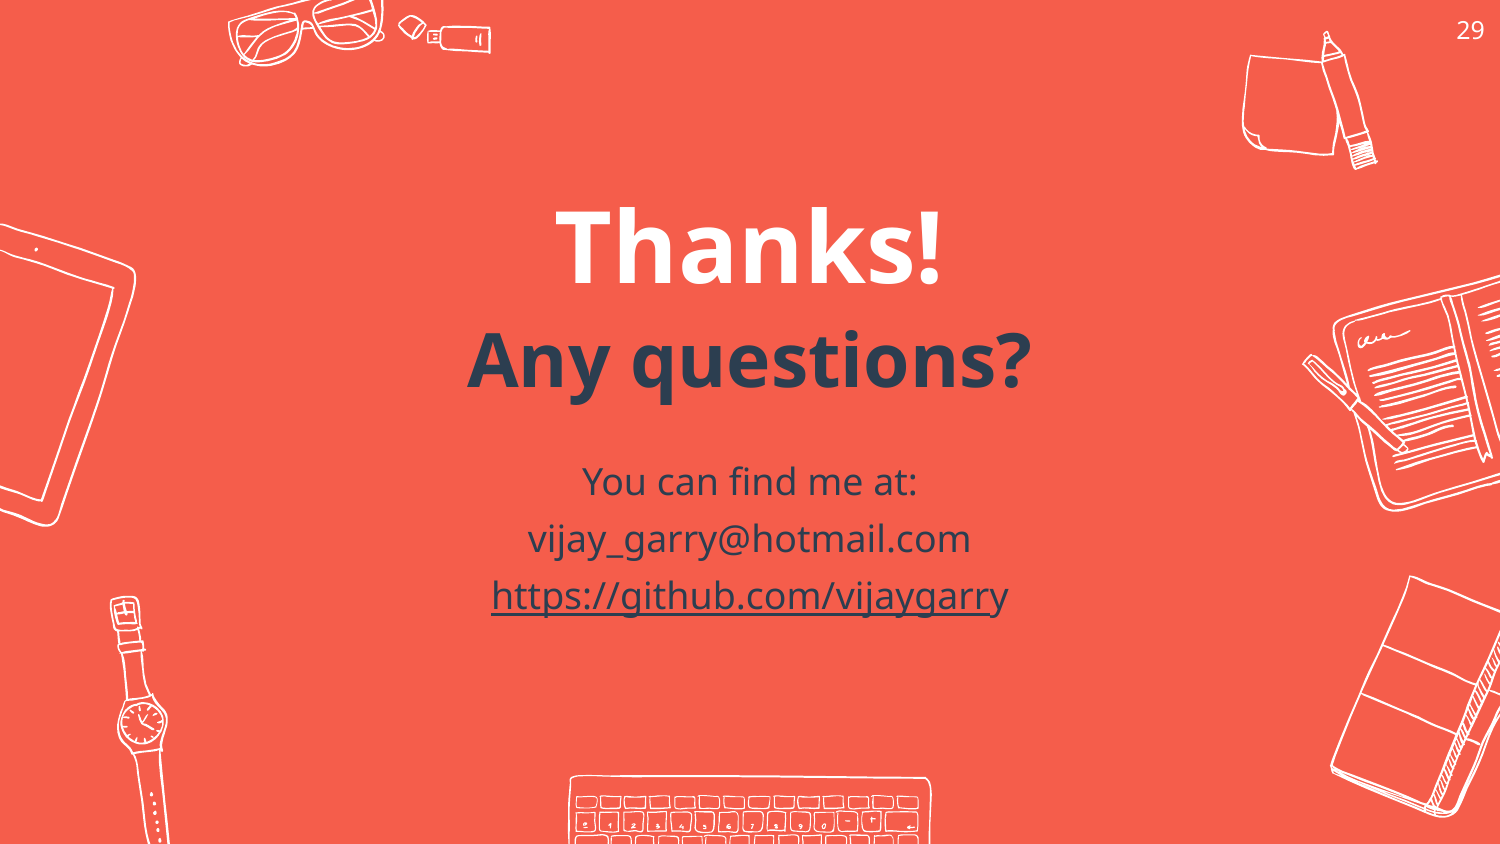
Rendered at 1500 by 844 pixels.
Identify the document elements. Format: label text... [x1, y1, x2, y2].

list You can find me at: vijay_garry@hotmail.com https://github.com/vijaygarry [281, 442, 1219, 661]
title Thanks! [281, 182, 1219, 297]
subtitle Any questions? [281, 297, 1219, 426]
slide_number 29 [1435, 0, 1500, 53]
